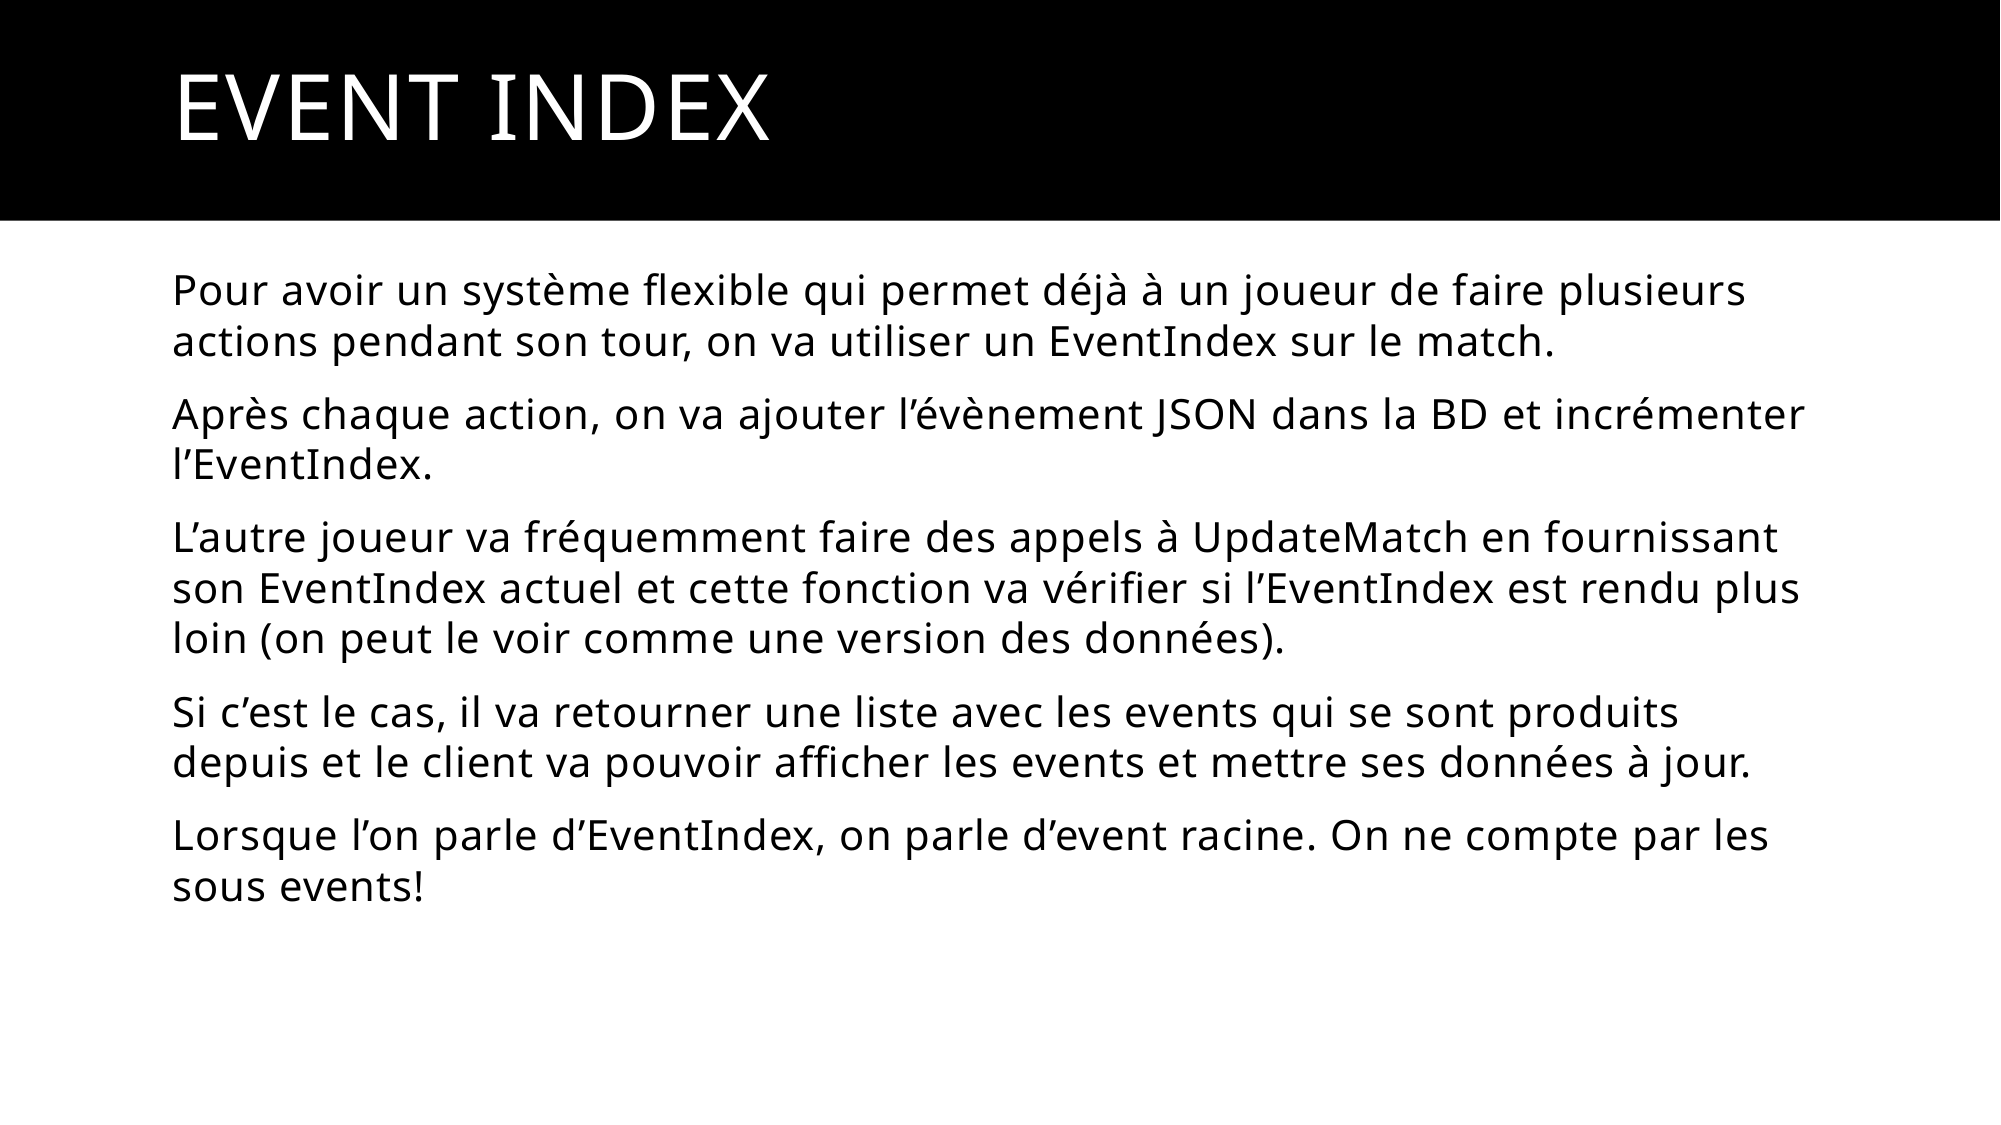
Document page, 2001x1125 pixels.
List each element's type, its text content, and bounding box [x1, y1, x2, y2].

title Event Index [157, 0, 1842, 221]
list Pour avoir un système flexible qui permet déjà à un joueur de faire plusieurs actions pendant son tour, on va utiliser un EventIndex sur le match. Après chaque action, on va ajouter l’évènement JSON dans la BD et incrémenter l’EventIndex. L’autre joueur va fréquemment faire des appels à UpdateMatch en fournissant son EventIndex actuel et cette fonction va vérifier si l’EventIndex est rendu plus loin (on peut le voir comme une version des données). Si c’est le cas, il va retourner une liste avec les events qui se sont produits depuis et le client va pouvoir afficher les events et mettre ses données à jour. Lorsque l’on parle d’EventIndex, on parle d’event racine. On ne compte par les sous events! [157, 256, 1842, 1014]
